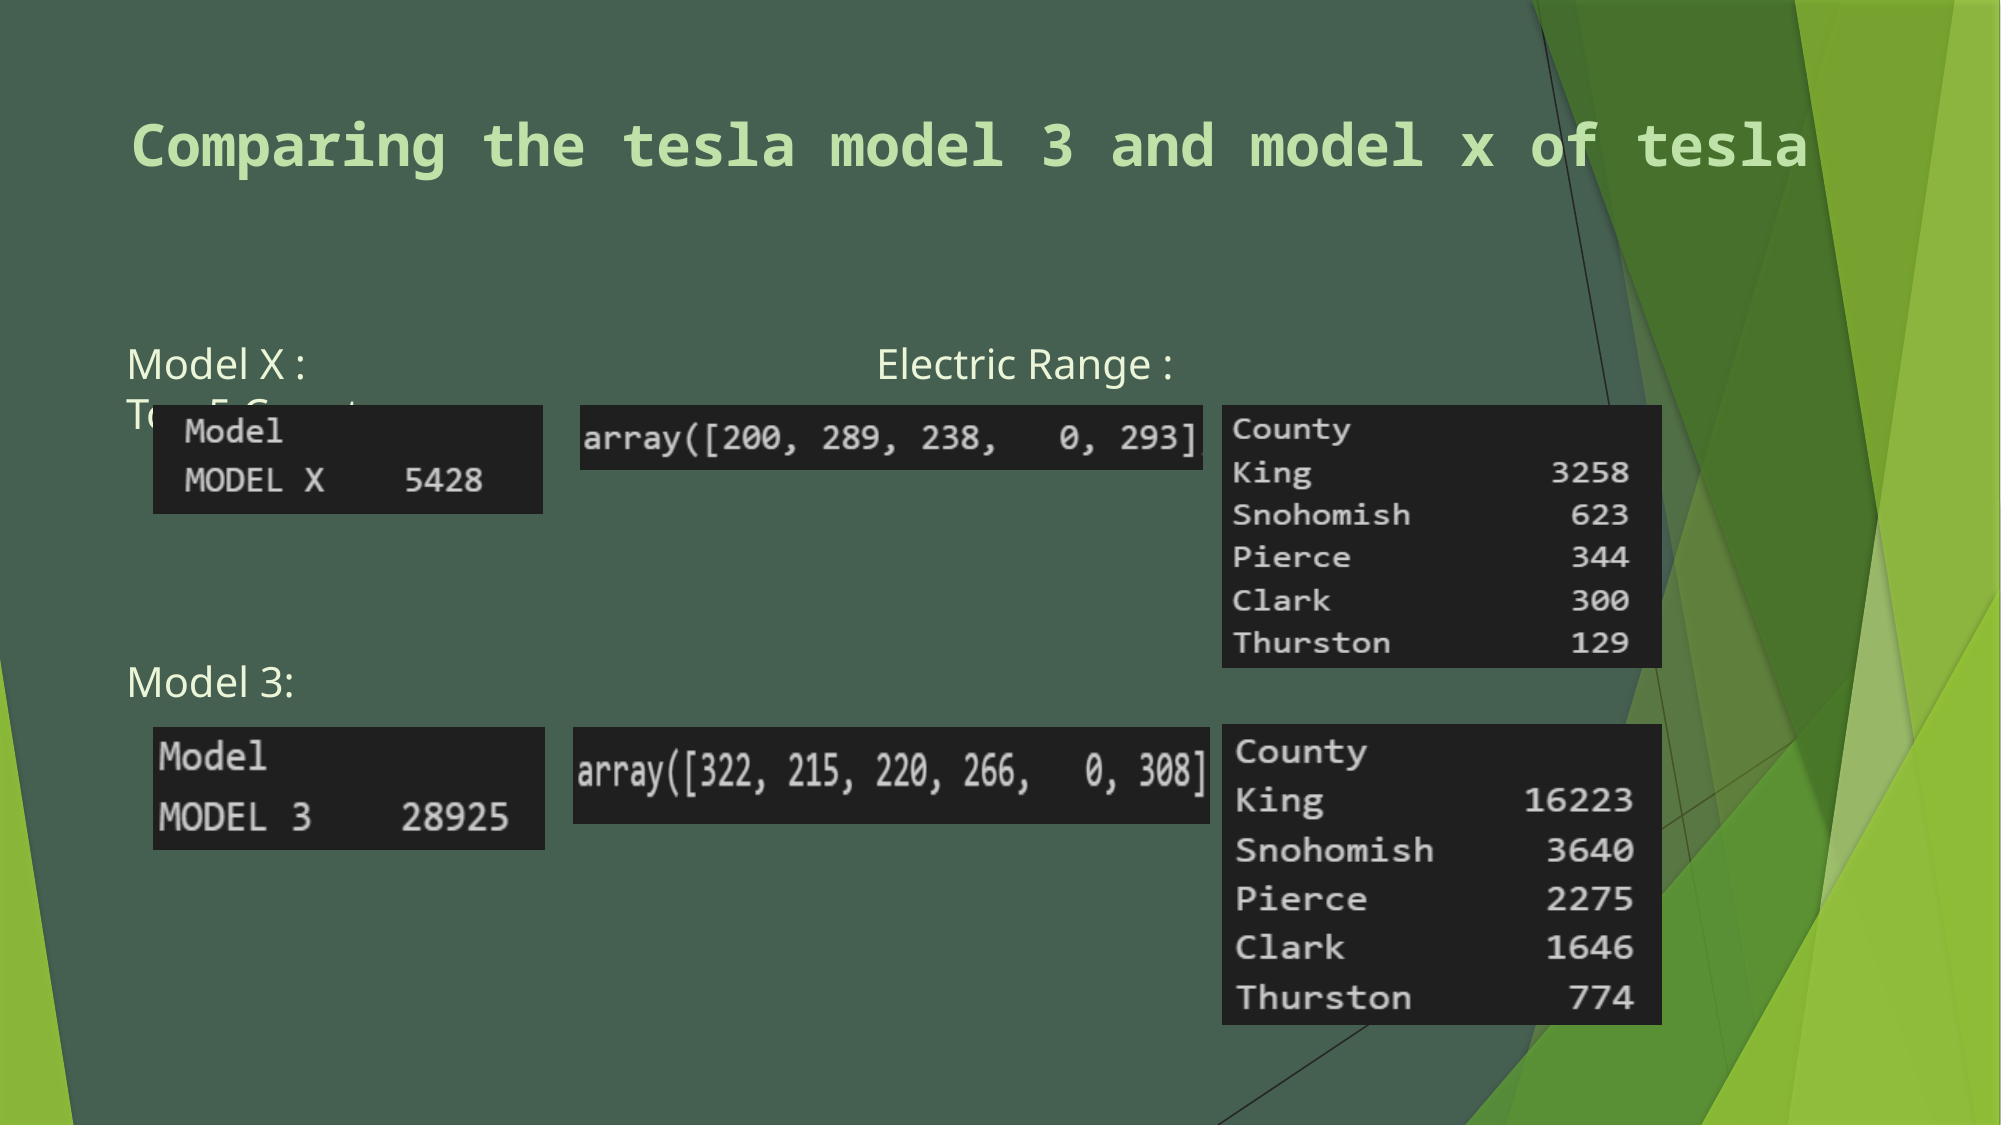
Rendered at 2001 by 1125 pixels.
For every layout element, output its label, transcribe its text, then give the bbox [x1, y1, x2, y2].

picture [152, 727, 546, 850]
picture [1222, 405, 1663, 669]
picture [1222, 724, 1663, 1026]
picture [152, 404, 543, 514]
list Model X : Electric Range : Top 5 Country : Model 3: [111, 329, 1947, 992]
picture [579, 405, 1203, 471]
title Comparing the tesla model 3 and model x of tesla [111, 99, 1868, 317]
picture [572, 727, 1211, 825]
